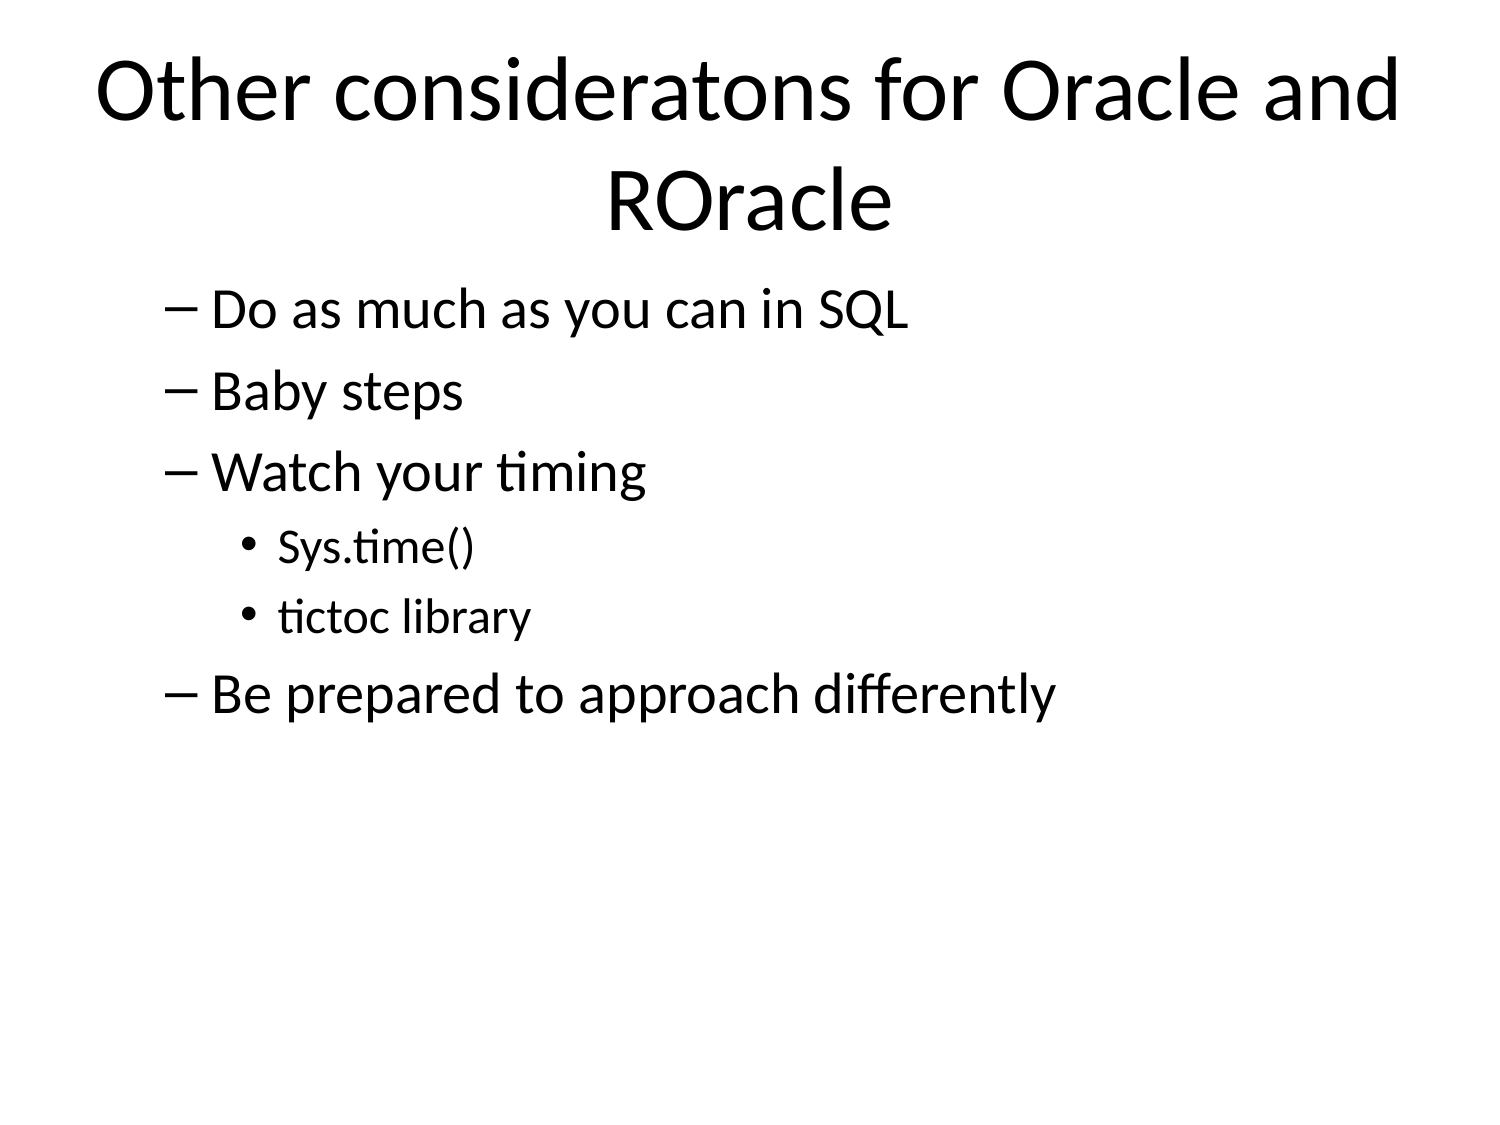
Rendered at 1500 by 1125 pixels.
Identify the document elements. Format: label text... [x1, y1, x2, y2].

title Other consideratons for Oracle and ROracle [75, 45, 1425, 233]
list Do as much as you can in SQL Baby steps Watch your timing Sys.time() tictoc library Be prepared to approach differently [75, 262, 1425, 1005]
